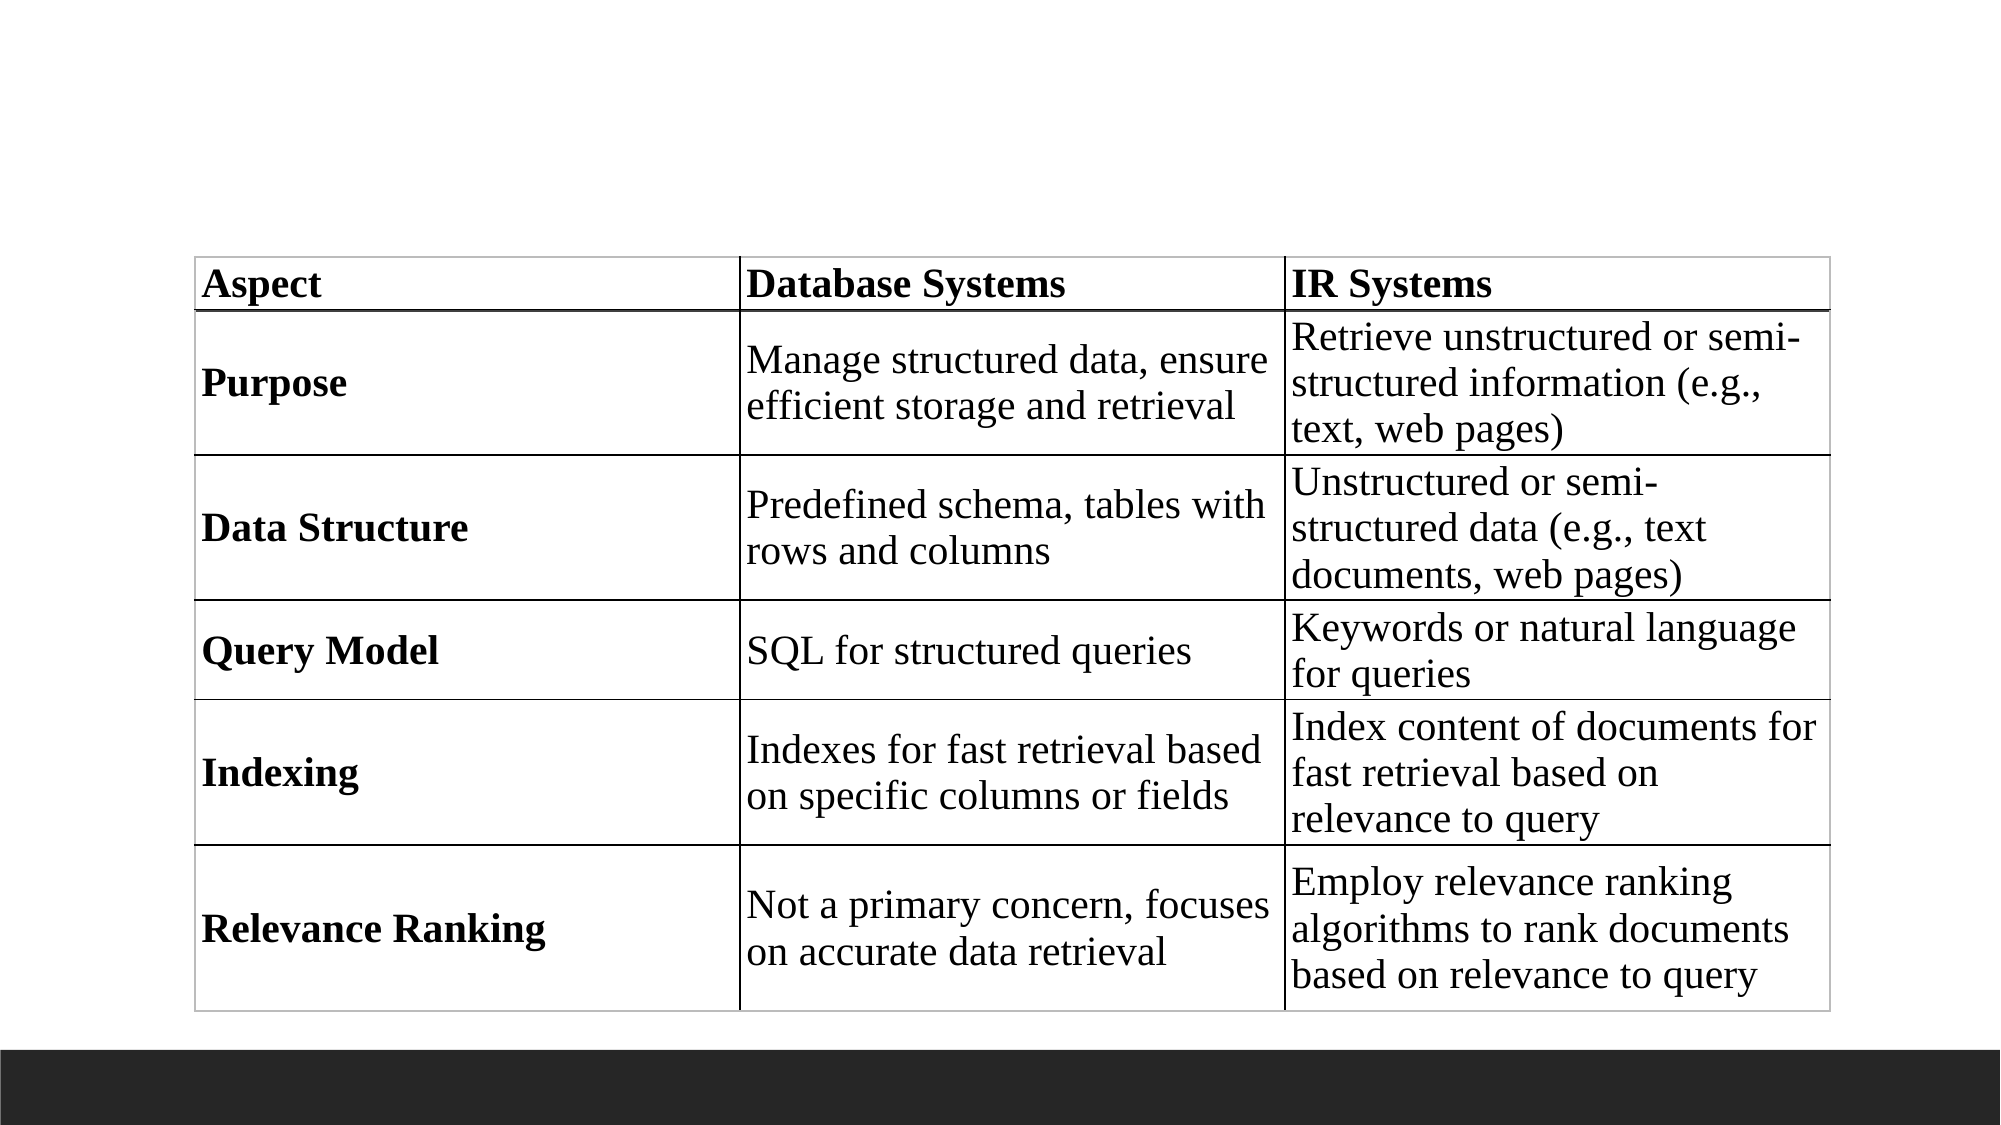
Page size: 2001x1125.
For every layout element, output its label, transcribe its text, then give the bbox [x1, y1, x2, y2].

table_cell Purpose [196, 310, 739, 454]
table_cell Retrieve unstructured or semi-structured information (e.g., text, web pages) [1286, 310, 1829, 454]
table_cell Index content of documents for fast retrieval based on relevance to query [1286, 700, 1829, 844]
table_header IR Systems [1286, 258, 1829, 309]
table_cell Relevance Ranking [196, 846, 739, 1010]
table_cell Indexes for fast retrieval based on specific columns or fields [741, 700, 1284, 844]
table_cell Not a primary concern, focuses on accurate data retrieval [741, 846, 1284, 1010]
table_header Aspect [196, 258, 739, 309]
table_cell Keywords or natural language for queries [1286, 601, 1829, 699]
table_cell Employ relevance ranking algorithms to rank documents based on relevance to query [1286, 846, 1829, 1010]
table_header Database Systems [741, 258, 1284, 309]
table_cell SQL for structured queries [741, 601, 1284, 699]
table_cell Manage structured data, ensure efficient storage and retrieval [741, 310, 1284, 454]
table_cell Predefined schema, tables with rows and columns [741, 456, 1284, 599]
table_cell Data Structure [196, 456, 739, 599]
table_cell Unstructured or semi-structured data (e.g., text documents, web pages) [1286, 456, 1829, 599]
table_cell Indexing [196, 700, 739, 844]
table_cell Query Model [196, 601, 739, 699]
